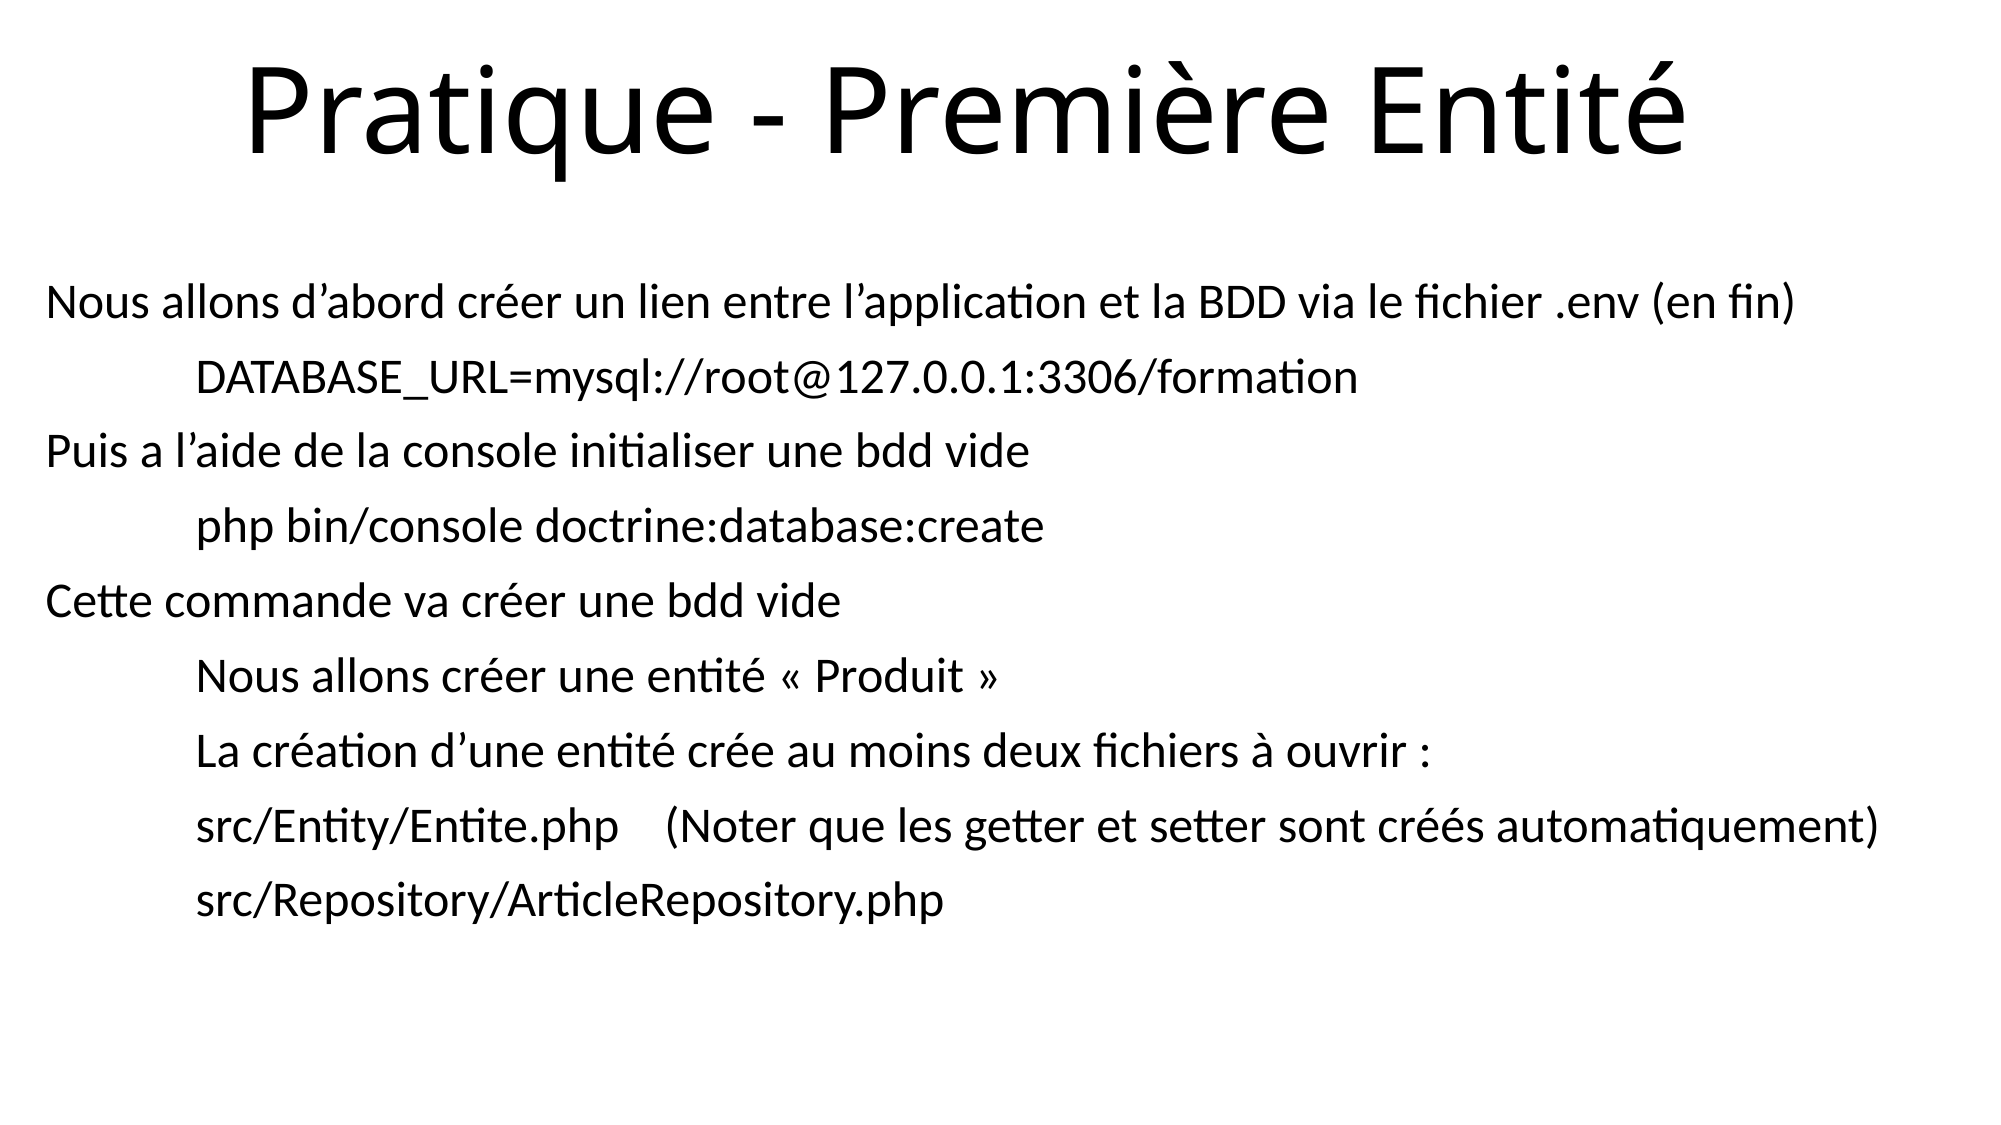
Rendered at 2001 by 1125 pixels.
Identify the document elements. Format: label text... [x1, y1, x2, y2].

title Pratique - Première Entité [216, 39, 1717, 186]
subtitle Nous allons d’abord créer un lien entre l’application et la BDD via le fichier .env (en fin) DATABASE_URL=mysql://root@127.0.0.1:3306/formation Puis a l’aide de la console initialiser une bdd vide php bin/console doctrine:database:create Cette commande va créer une bdd vide Nous allons créer une entité « Produit » La création d’une entité crée au moins deux fichiers à ouvrir : src/Entity/Entite.php (Noter que les getter et setter sont créés automatiquement) src/Repository/ArticleRepository.php [30, 186, 1955, 1092]
